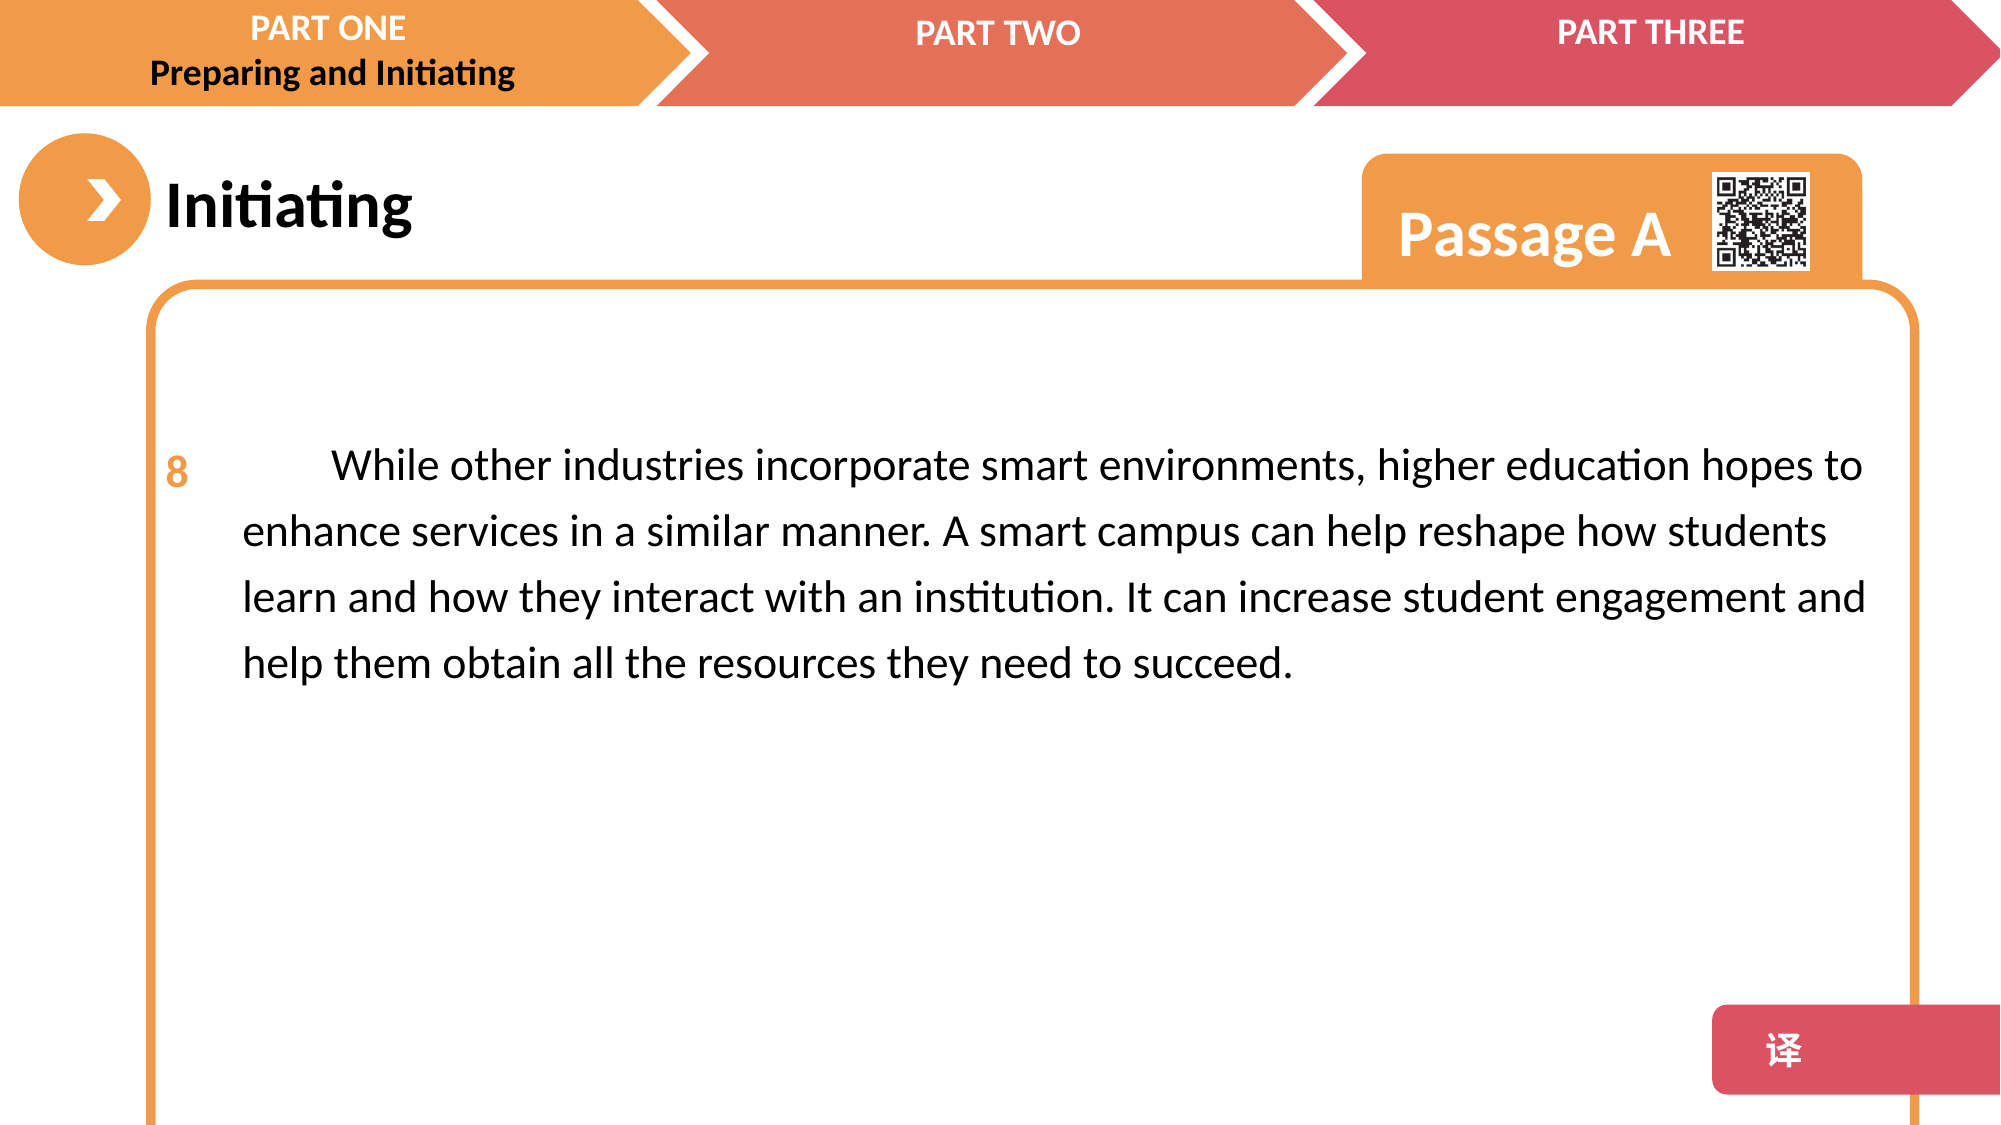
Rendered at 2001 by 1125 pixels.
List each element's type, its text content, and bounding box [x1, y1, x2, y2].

text_box While other industries incorporate smart environments, higher education hopes to enhance services in a similar manner. A smart campus can help reshape how students learn and how they interact with an institution. It can increase student engagement and help them obtain all the resources they need to succeed. [227, 280, 1915, 695]
text_box 译 [1711, 1003, 2000, 1096]
text_box 8 [150, 368, 228, 966]
picture [1712, 172, 1810, 271]
